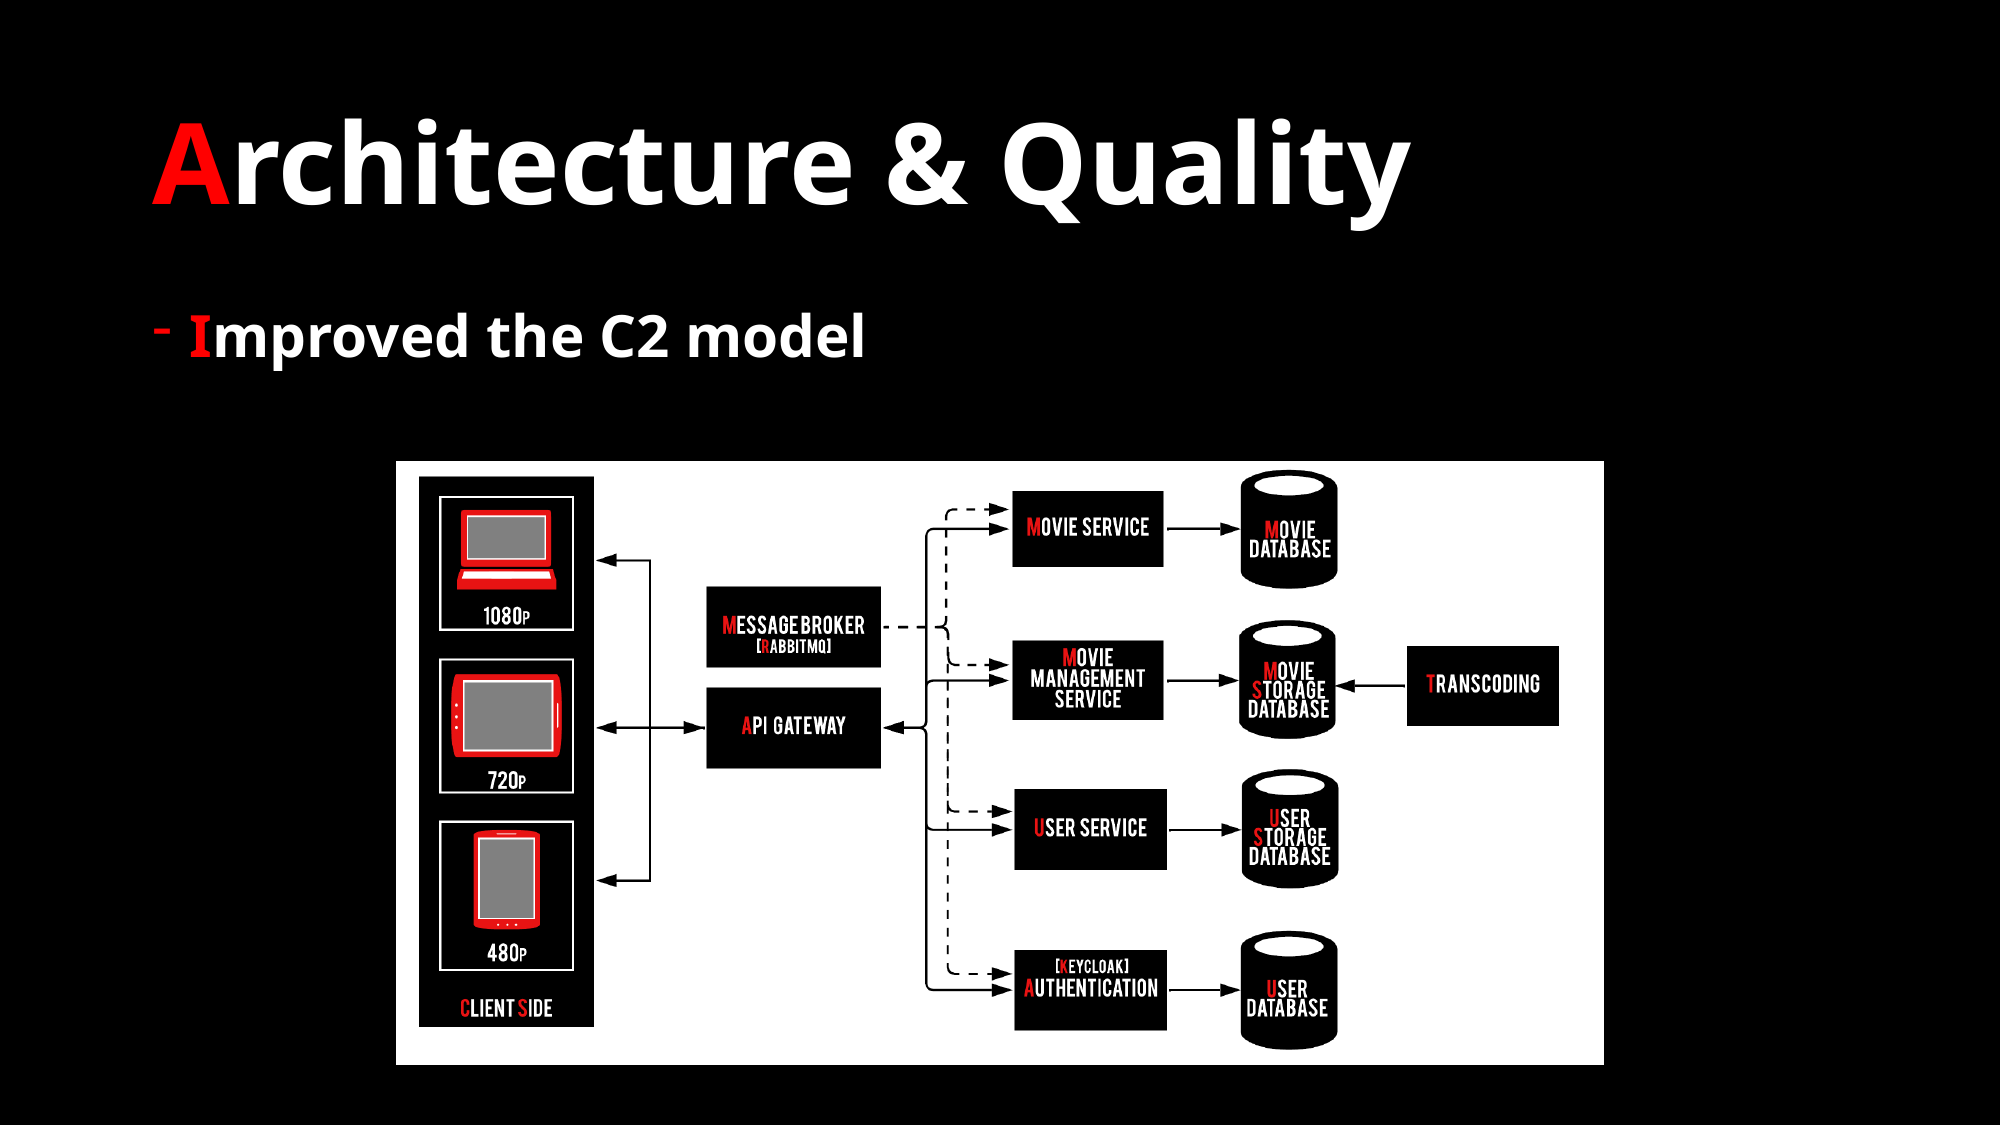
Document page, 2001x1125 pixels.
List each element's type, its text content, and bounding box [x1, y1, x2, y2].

picture [396, 461, 1604, 1065]
list Improved the C2 model [137, 299, 1863, 1014]
title Architecture & Quality [137, 59, 1863, 278]
